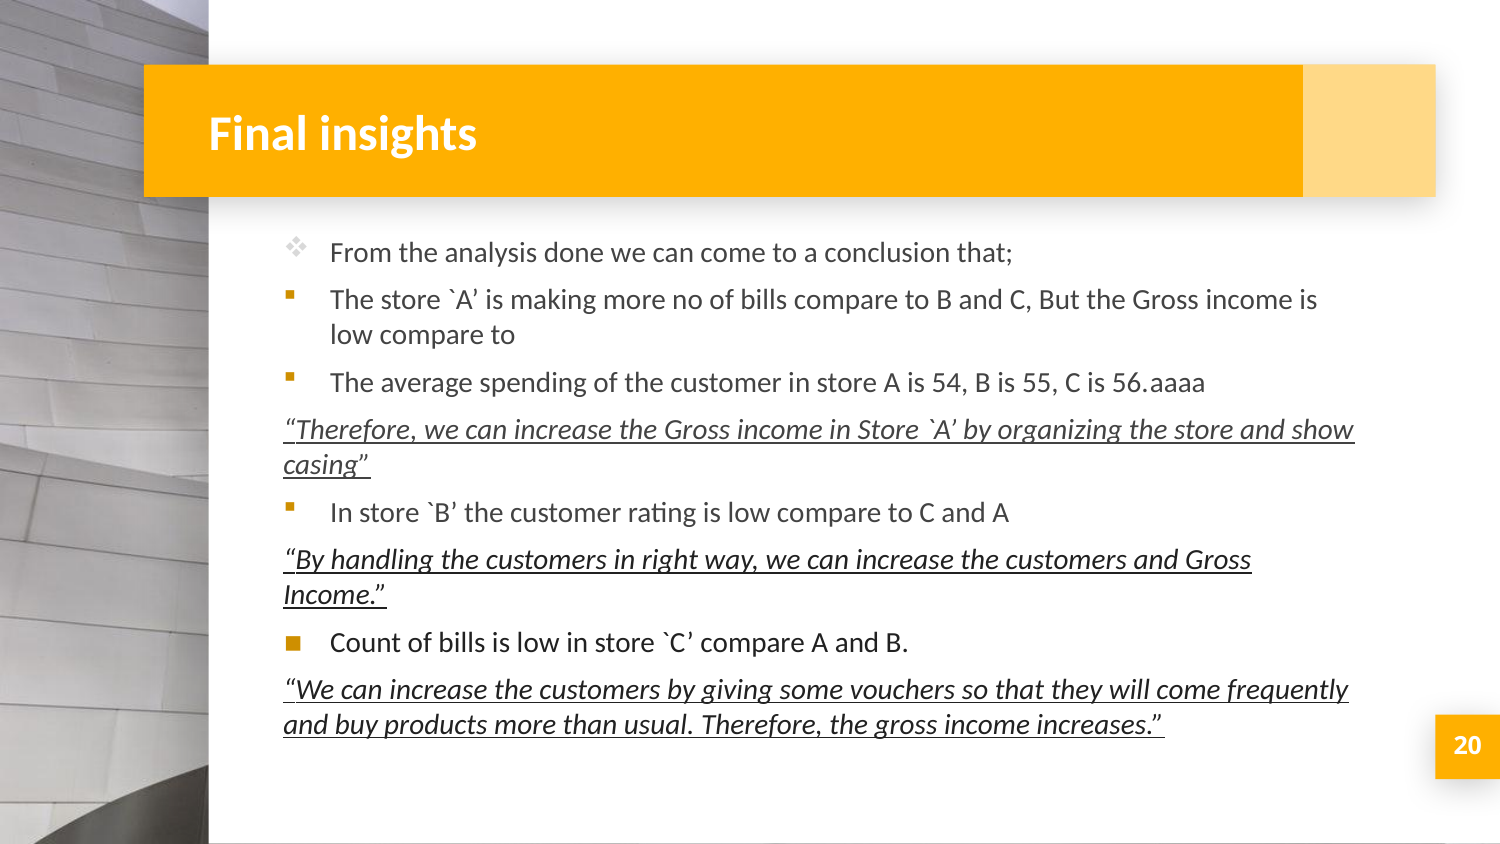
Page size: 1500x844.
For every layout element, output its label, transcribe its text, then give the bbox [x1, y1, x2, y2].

title Final insights [193, 64, 1300, 197]
list From the analysis done we can come to a conclusion that; The store `A’ is making more no of bills compare to B and C, But the Gross income is low compare to The average spending of the customer in store A is 54, B is 55, C is 56.aaaa “Therefore, we can increase the Gross income in Store `A’ by organizing the store and show casing” In store `B’ the customer rating is low compare to C and A “By handling the customers in right way, we can increase the customers and Gross Income.” Count of bills is low in store `C’ compare A and B. “We can increase the customers by giving some vouchers so that they will come frequently and buy products more than usual. Therefore, the gross income increases.” [268, 218, 1375, 772]
slide_number 20 [1435, 714, 1500, 780]
picture [0, 0, 208, 844]
